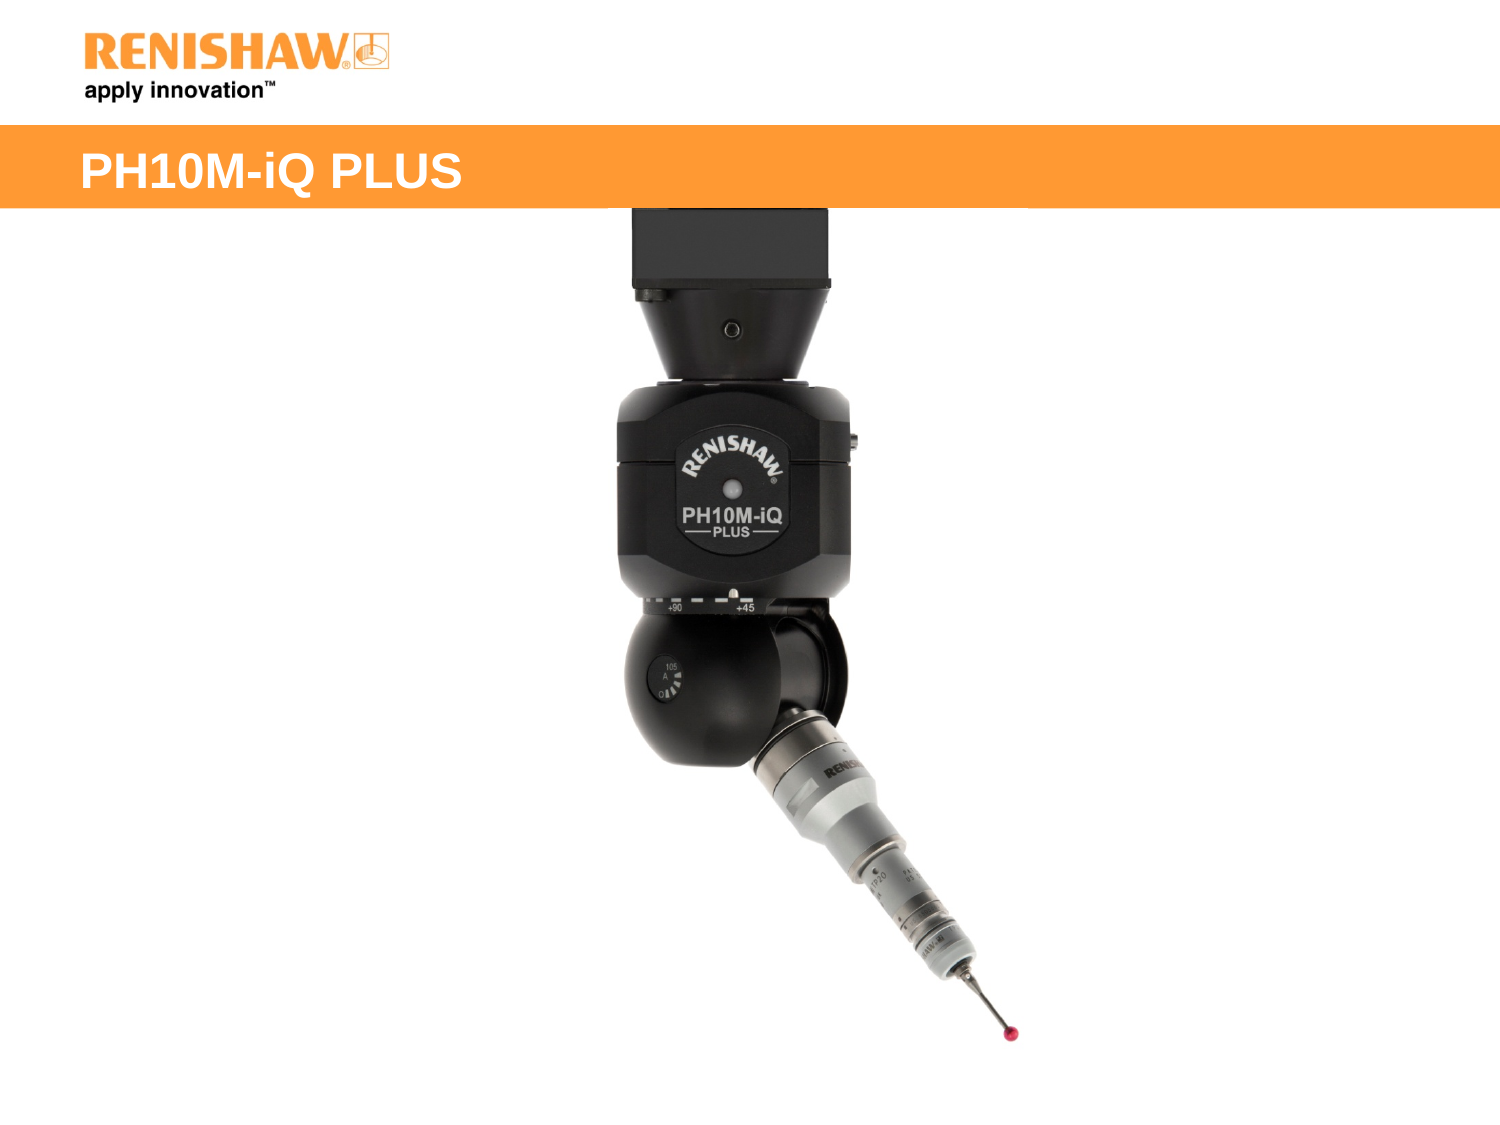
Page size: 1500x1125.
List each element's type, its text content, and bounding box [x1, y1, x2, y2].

picture [83, 30, 390, 104]
picture [607, 207, 1028, 1050]
text_box PH10M-iQ PLUS [64, 130, 1446, 204]
